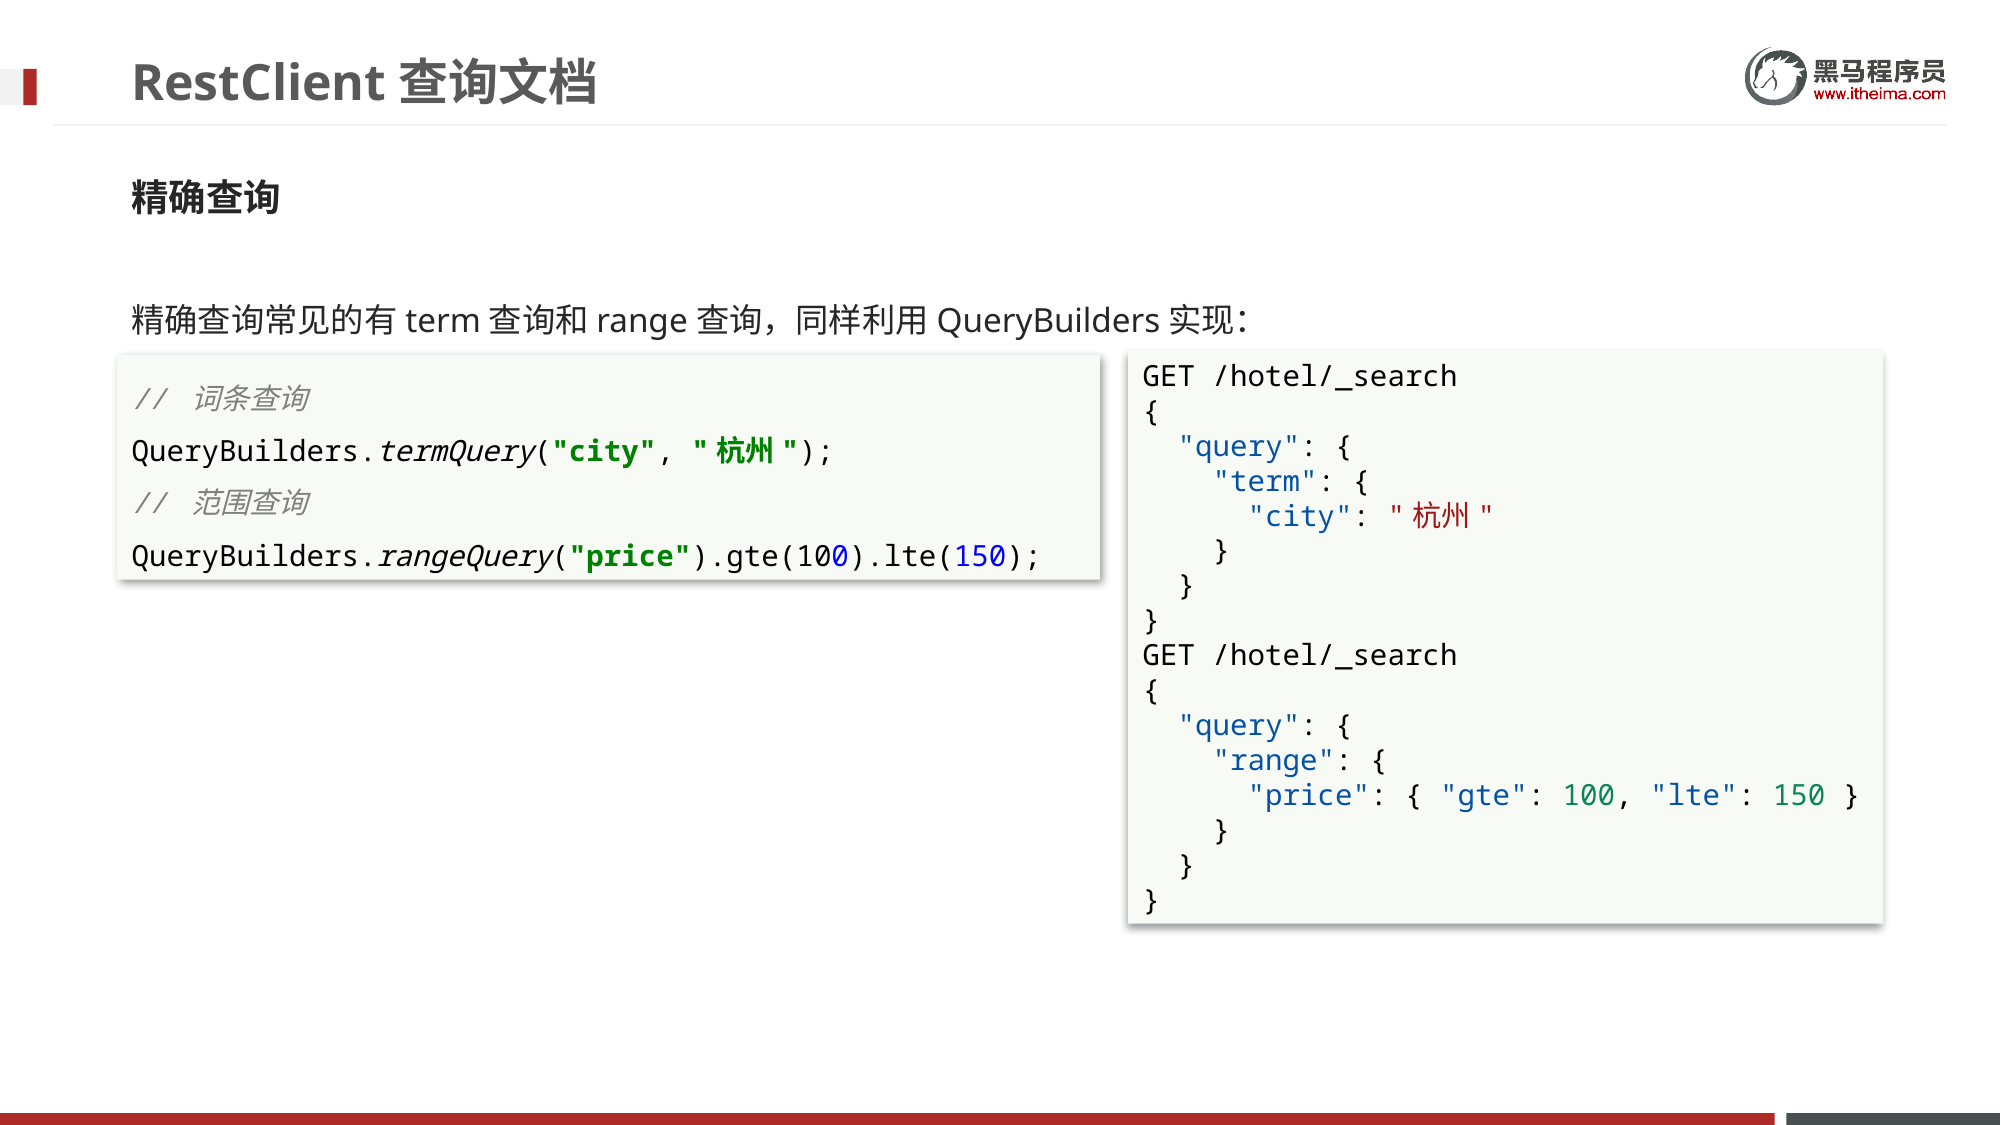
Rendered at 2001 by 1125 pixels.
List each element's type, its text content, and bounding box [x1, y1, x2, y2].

title RestClient查询文档 [116, 38, 1556, 124]
list 精确查询 [116, 154, 1872, 239]
picture [1744, 46, 1946, 106]
text_box // 词条查询 QueryBuilders.termQuery("city", "杭州"); // 范围查询 QueryBuilders.rangeQuery("price").gte(100).lte(150); [116, 354, 1100, 580]
text_box GET /hotel/_search { "query": { "term": { "city": "杭州" } } } GET /hotel/_search { "query": { "range": { "price": { "gte": 100, "lte": 150 } } } } [1128, 349, 1884, 924]
list 精确查询常见的有term查询和range查询，同样利用QueryBuilders实现： [116, 271, 1872, 357]
